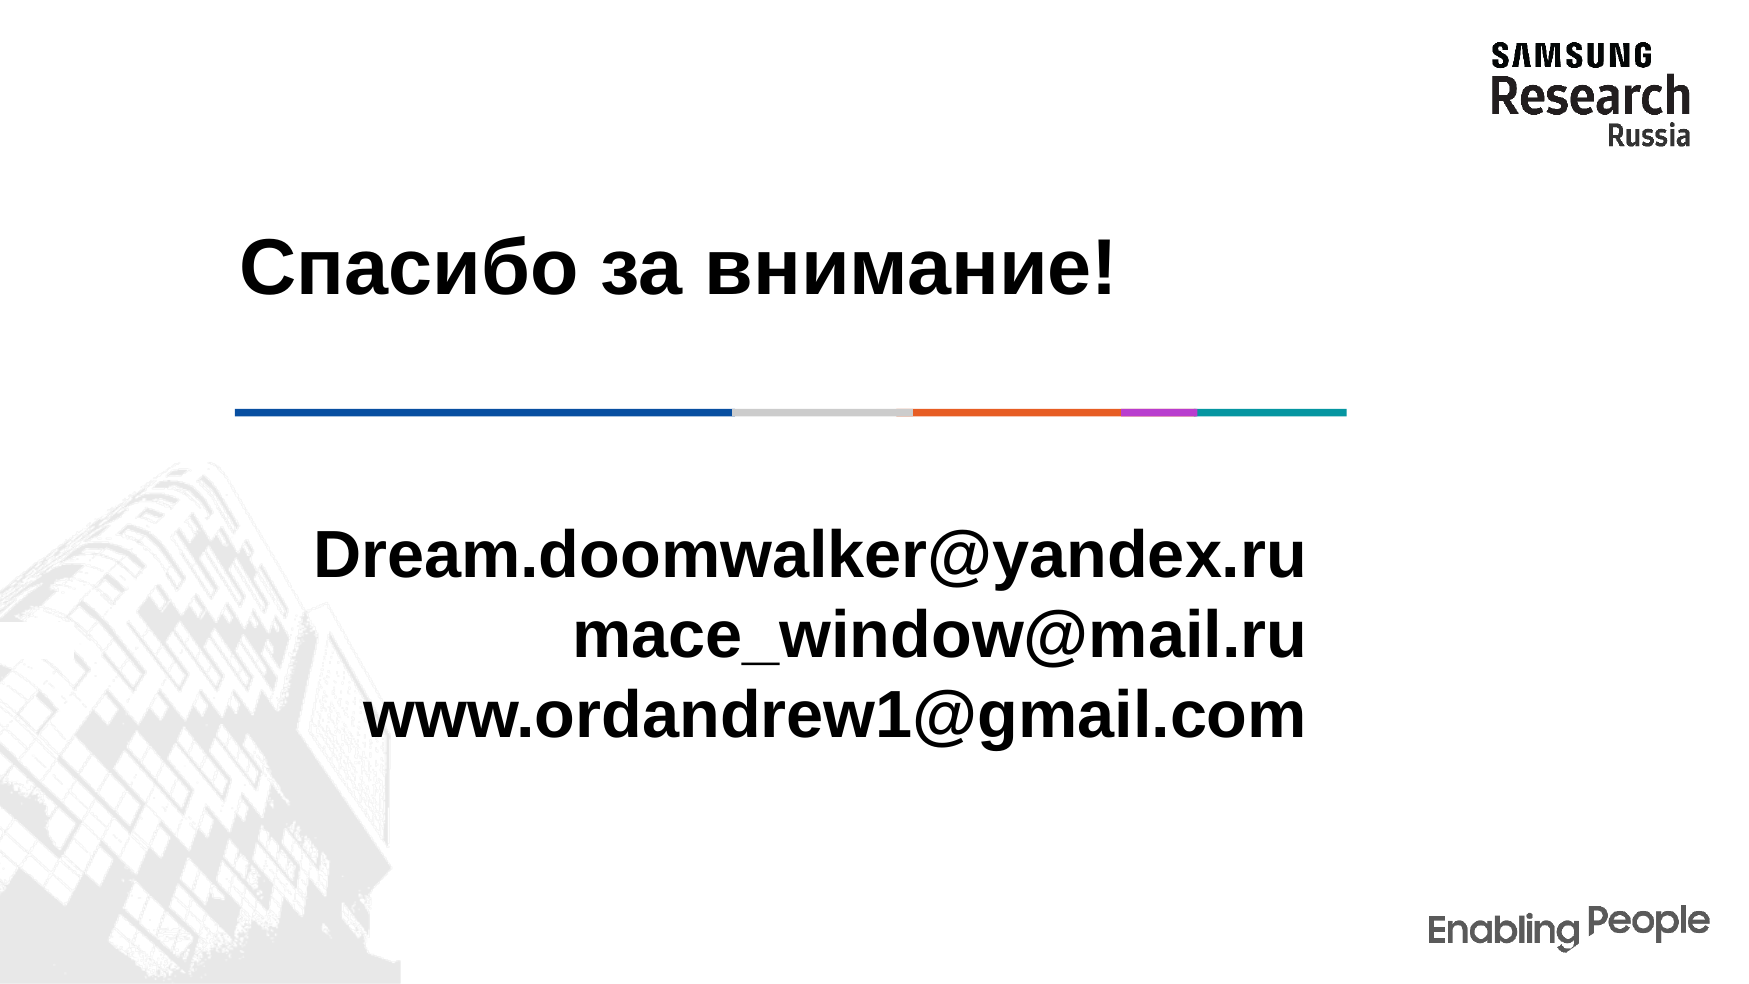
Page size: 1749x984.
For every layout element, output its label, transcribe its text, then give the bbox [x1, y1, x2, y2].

picture [1488, 42, 1692, 155]
subtitle Dream.doomwalker@yandex.ru mace_window@mail.ru www.ordandrew1@gmail.com [230, 503, 1323, 733]
title Спасибо за внимание! [224, 207, 1725, 503]
picture [1429, 905, 1710, 953]
